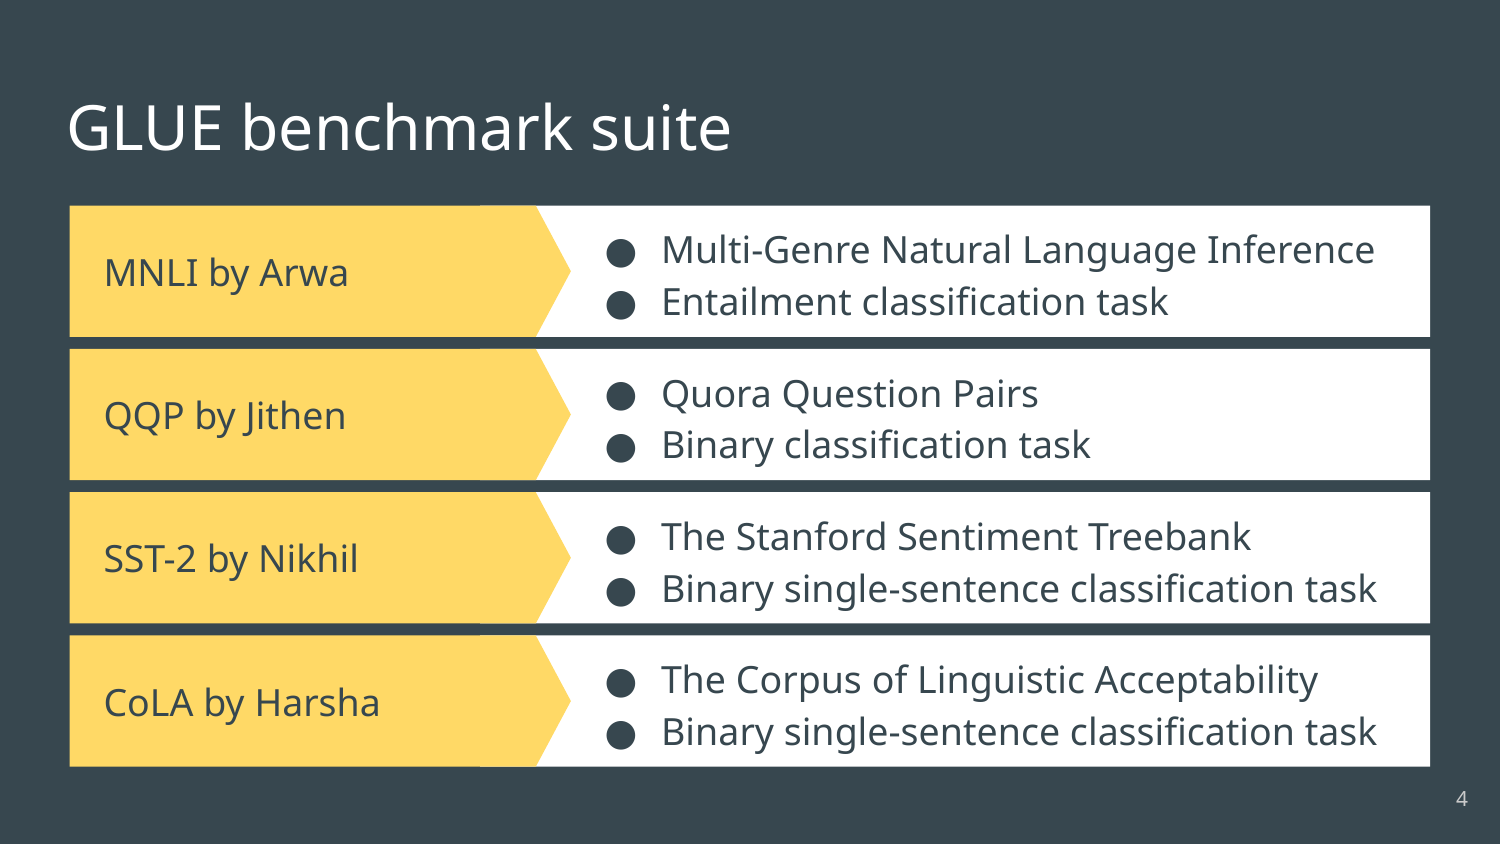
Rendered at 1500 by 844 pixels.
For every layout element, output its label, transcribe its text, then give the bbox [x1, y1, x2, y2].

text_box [69, 635, 1431, 767]
slide_number ‹#› [1392, 767, 1483, 833]
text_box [69, 491, 1431, 624]
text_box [69, 205, 1431, 338]
title GLUE benchmark suite [51, 72, 1449, 167]
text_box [69, 348, 1431, 481]
